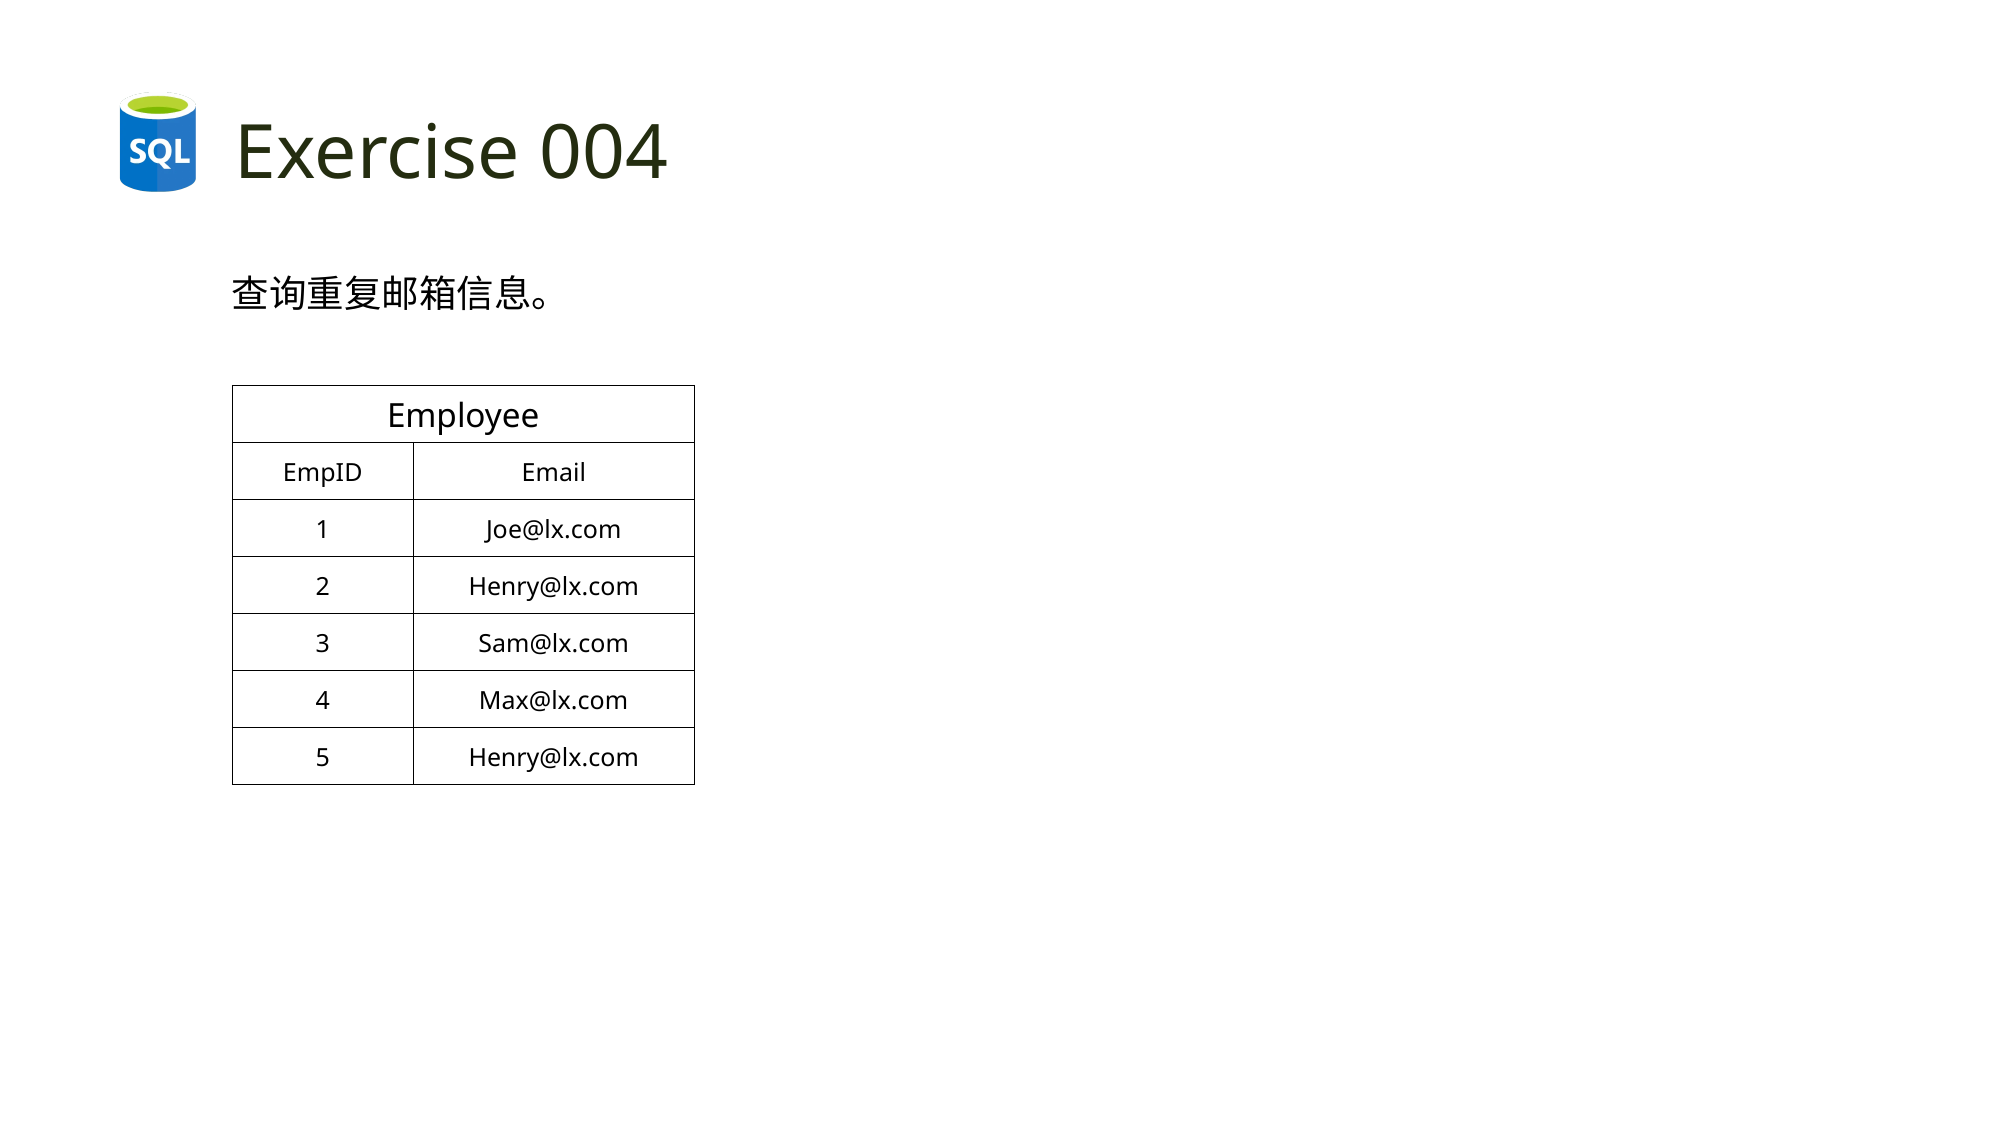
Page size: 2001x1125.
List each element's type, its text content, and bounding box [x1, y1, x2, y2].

table_cell Sam@lx.com [414, 614, 694, 670]
table_cell Henry@lx.com [414, 728, 694, 784]
table_cell EmpID [233, 443, 413, 499]
table_header Employee [233, 386, 694, 442]
table_cell Max@lx.com [414, 671, 694, 727]
table_cell Joe@lx.com [414, 500, 694, 556]
table_cell 5 [233, 728, 413, 784]
table_cell 4 [233, 671, 413, 727]
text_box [62, 91, 695, 202]
table_cell 1 [233, 500, 413, 556]
table_cell Henry@lx.com [414, 557, 694, 613]
table_cell 3 [233, 614, 413, 670]
table_cell 2 [233, 557, 413, 613]
table_cell Email [414, 443, 694, 499]
text_box 查询重复邮箱信息。 [217, 239, 1002, 322]
